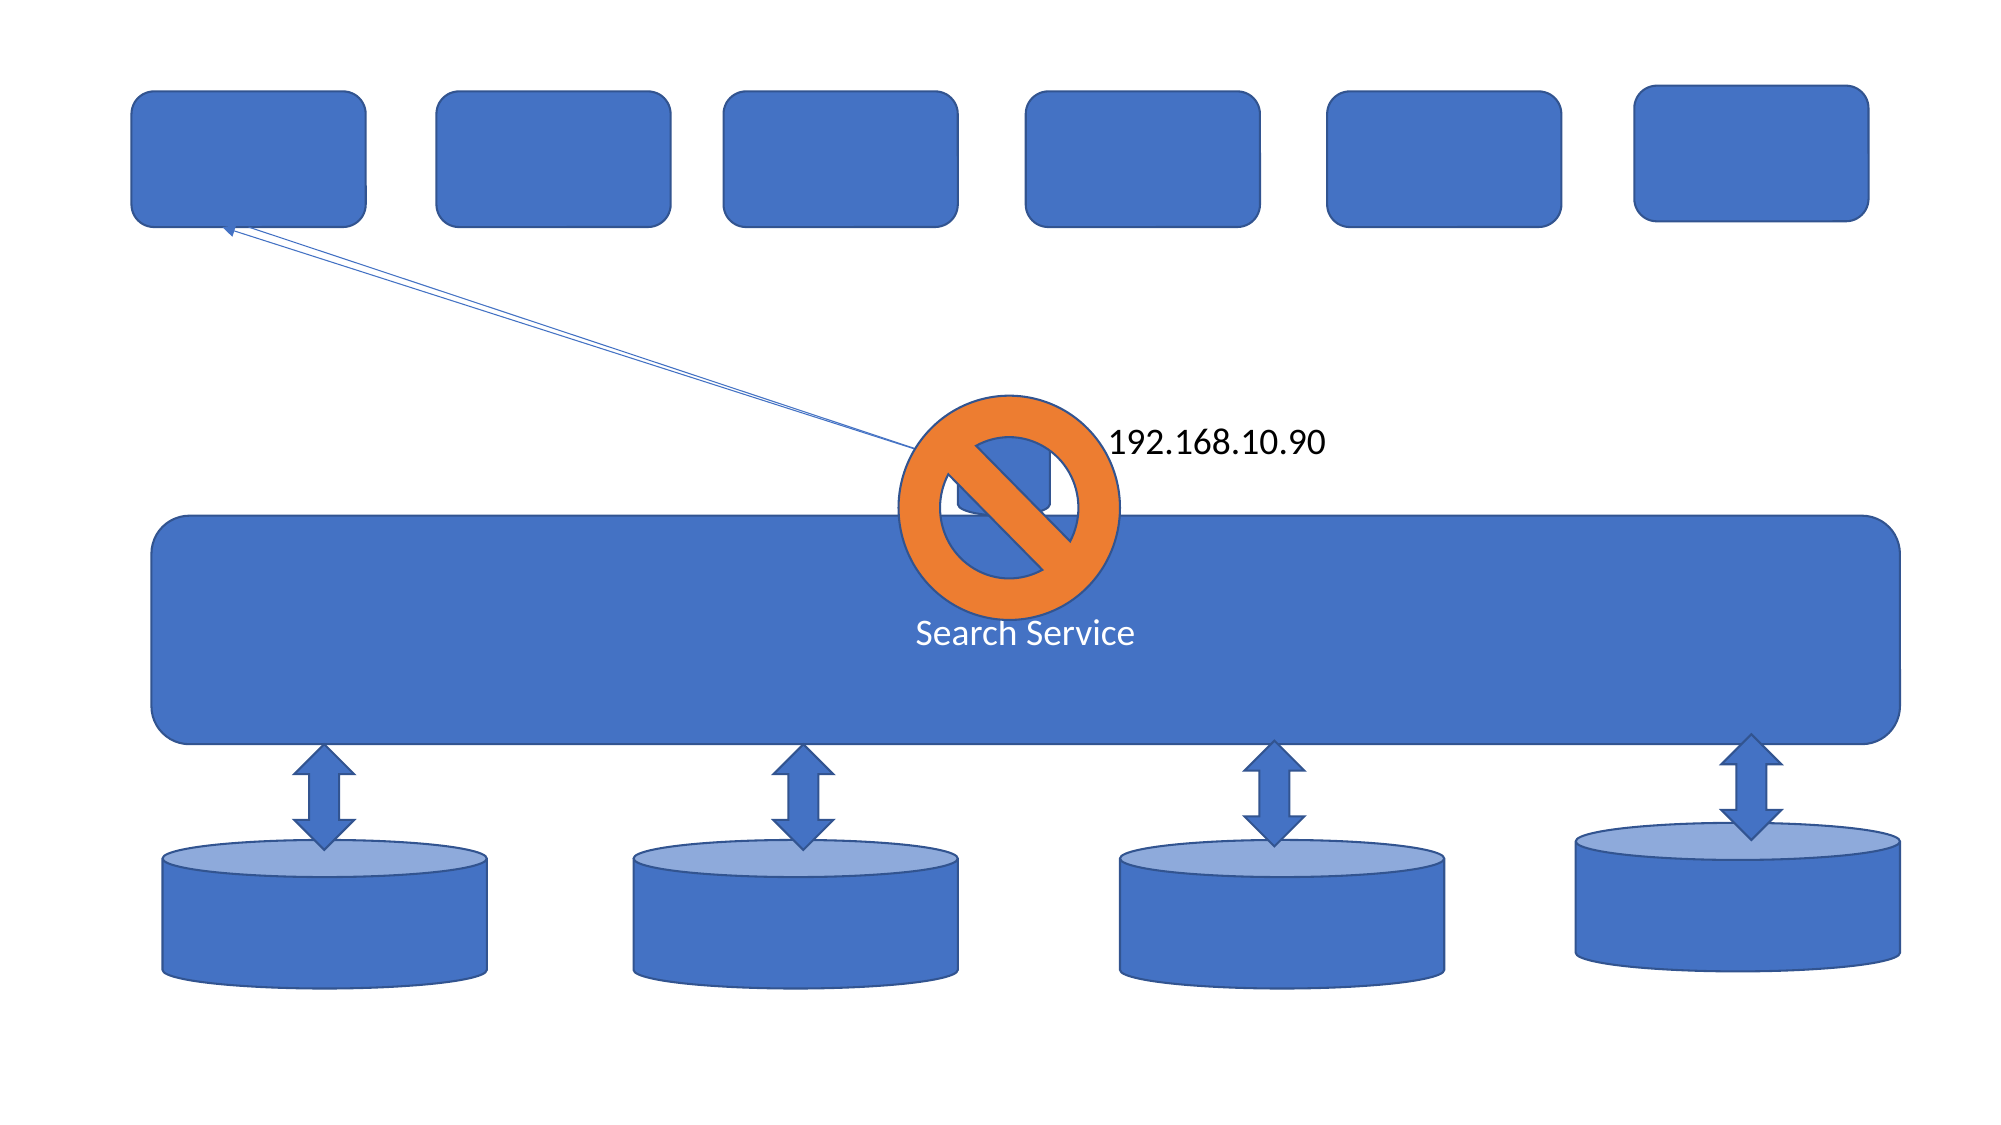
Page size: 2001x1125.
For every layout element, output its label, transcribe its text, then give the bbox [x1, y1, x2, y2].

text_box [770, 742, 836, 852]
text_box [1024, 90, 1262, 229]
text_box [222, 227, 1004, 410]
text_box [979, 439, 1051, 512]
text_box [1118, 838, 1446, 990]
text_box [1633, 84, 1870, 223]
text_box 192.168.10.90 [1092, 409, 1692, 470]
text_box Search Service [150, 514, 1902, 746]
text_box [632, 838, 959, 990]
text_box [130, 90, 367, 229]
text_box [956, 485, 986, 516]
text_box [435, 90, 672, 227]
text_box [1326, 90, 1563, 229]
text_box [897, 394, 1122, 621]
text_box [1241, 739, 1307, 848]
text_box [1574, 821, 1902, 973]
text_box [291, 742, 357, 852]
text_box [1718, 732, 1784, 842]
text_box [722, 90, 959, 227]
text_box [161, 838, 488, 990]
